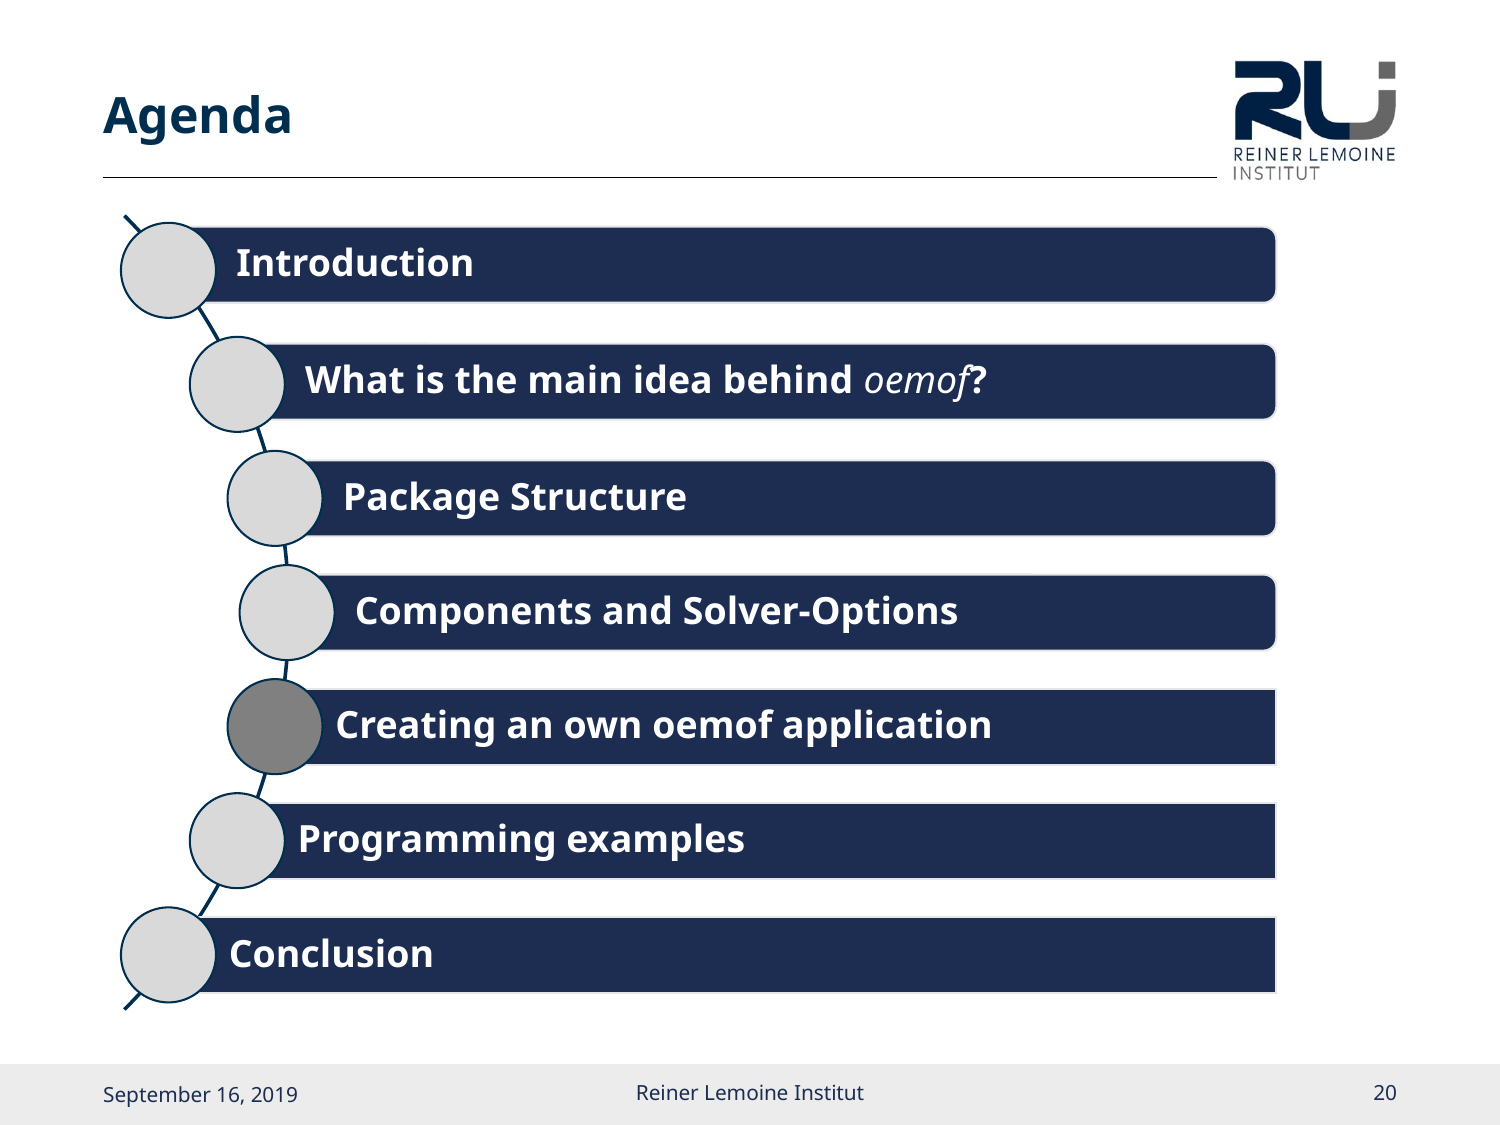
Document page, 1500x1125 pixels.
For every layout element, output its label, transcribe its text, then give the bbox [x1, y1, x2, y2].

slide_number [103, 1064, 441, 1124]
footer Reiner Lemoine Institut [496, 1064, 1004, 1124]
slide_number 19 [1059, 1064, 1397, 1124]
title Agenda [103, 60, 1400, 175]
picture [1233, 175, 1397, 181]
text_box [109, 194, 1288, 1031]
